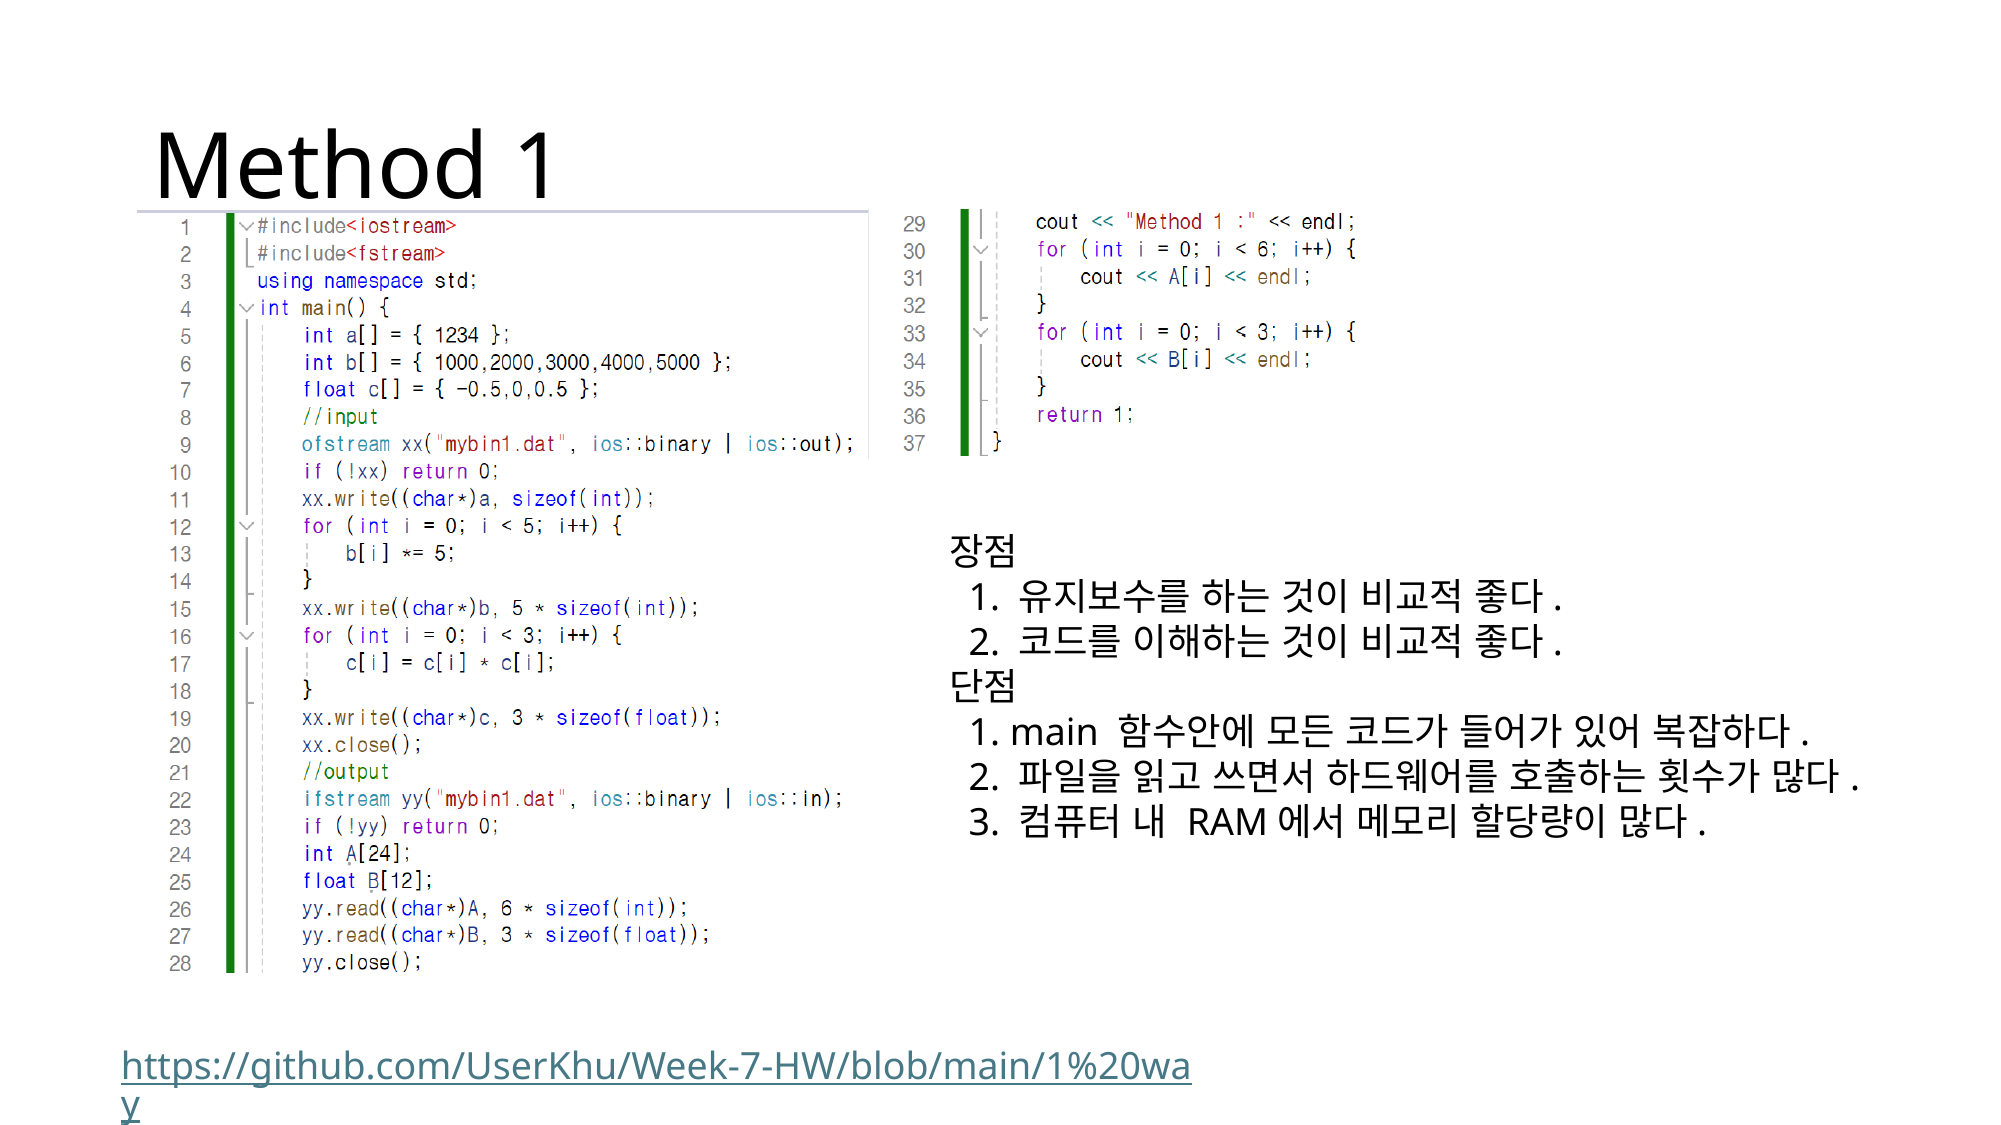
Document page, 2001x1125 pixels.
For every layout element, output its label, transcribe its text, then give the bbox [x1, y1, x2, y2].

text_box 장점 1. 유지보수를 하는 것이 비교적 좋다. 2. 코드를 이해하는 것이 비교적 좋다. 단점 1. main 함수안에 모든 코드가 들어가 있어 복잡하다. 2. 파일을 읽고 쓰면서 하드웨어를 호출하는 횟수가 많다. 3. 컴퓨터 내 RAM에서 메모리 할당량이 많다. [934, 520, 1976, 851]
text_box https://github.com/UserKhu/Week-7-HW/blob/main/1%20way [106, 1034, 1208, 1101]
title Method 1 [137, 59, 1863, 278]
picture [136, 209, 1501, 974]
